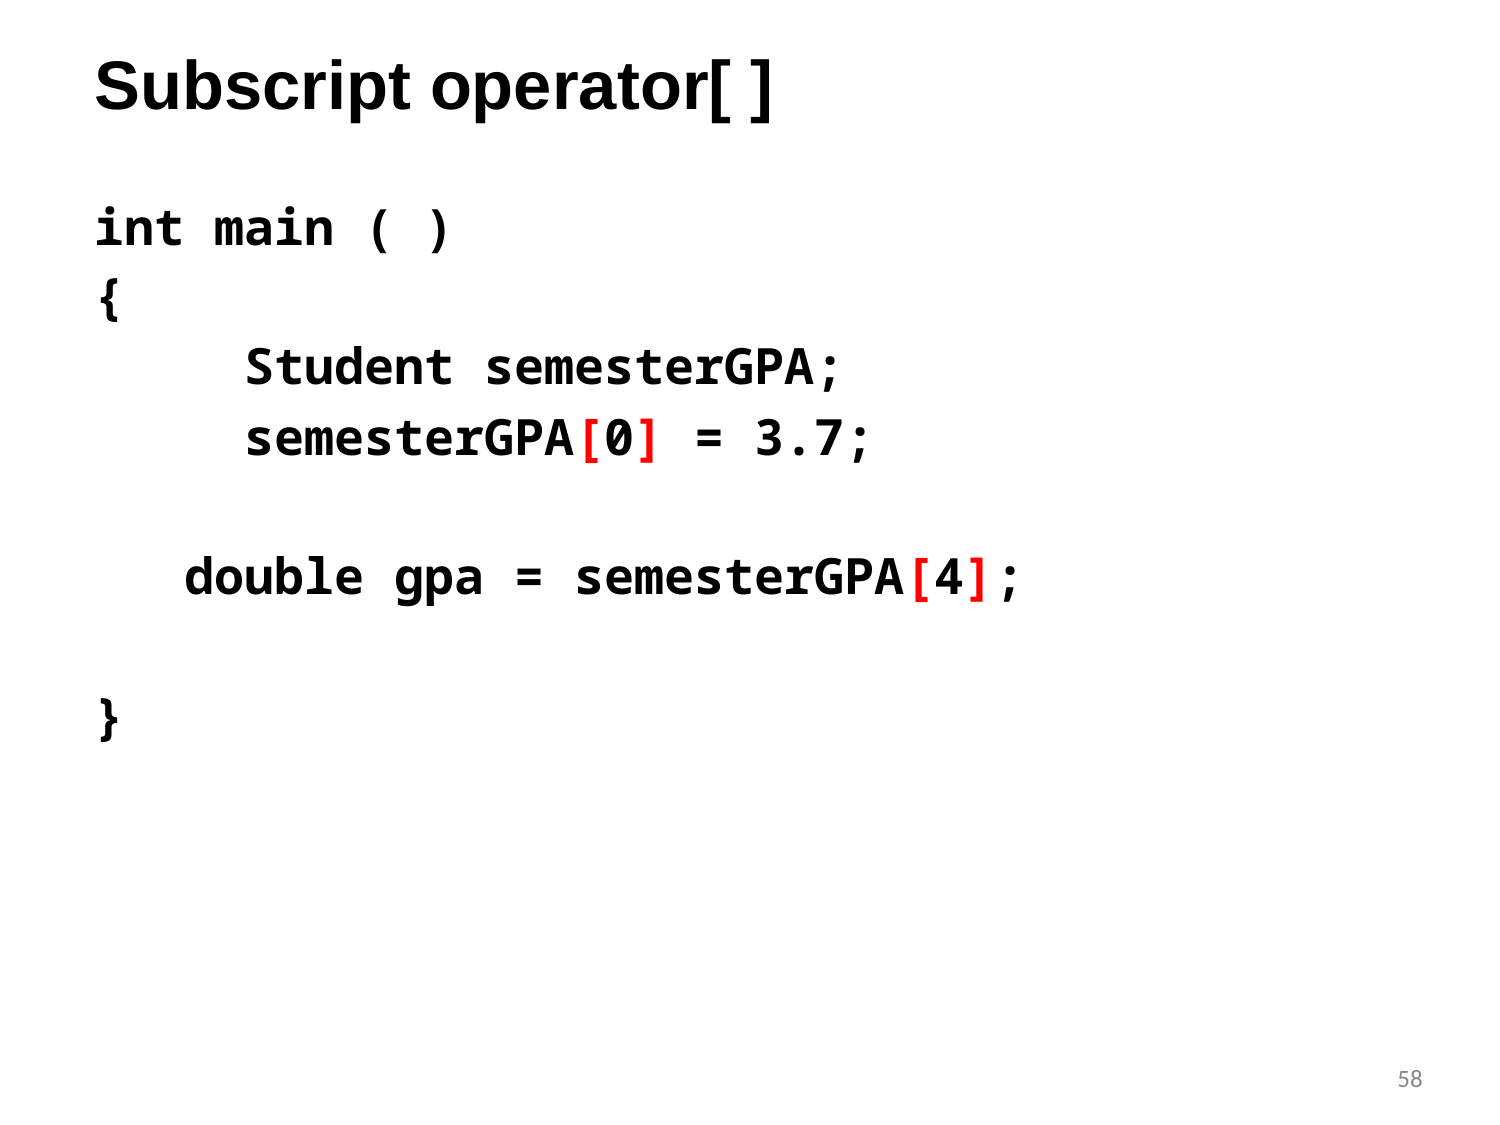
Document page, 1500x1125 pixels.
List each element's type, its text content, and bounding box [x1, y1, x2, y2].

slide_number 58 [1087, 1047, 1438, 1108]
list int main ( ) { Student semesterGPA; semesterGPA[0] = 3.7; double gpa = semesterGPA[4]; } [79, 187, 1417, 1043]
title Subscript operator[ ] [79, 14, 1417, 151]
